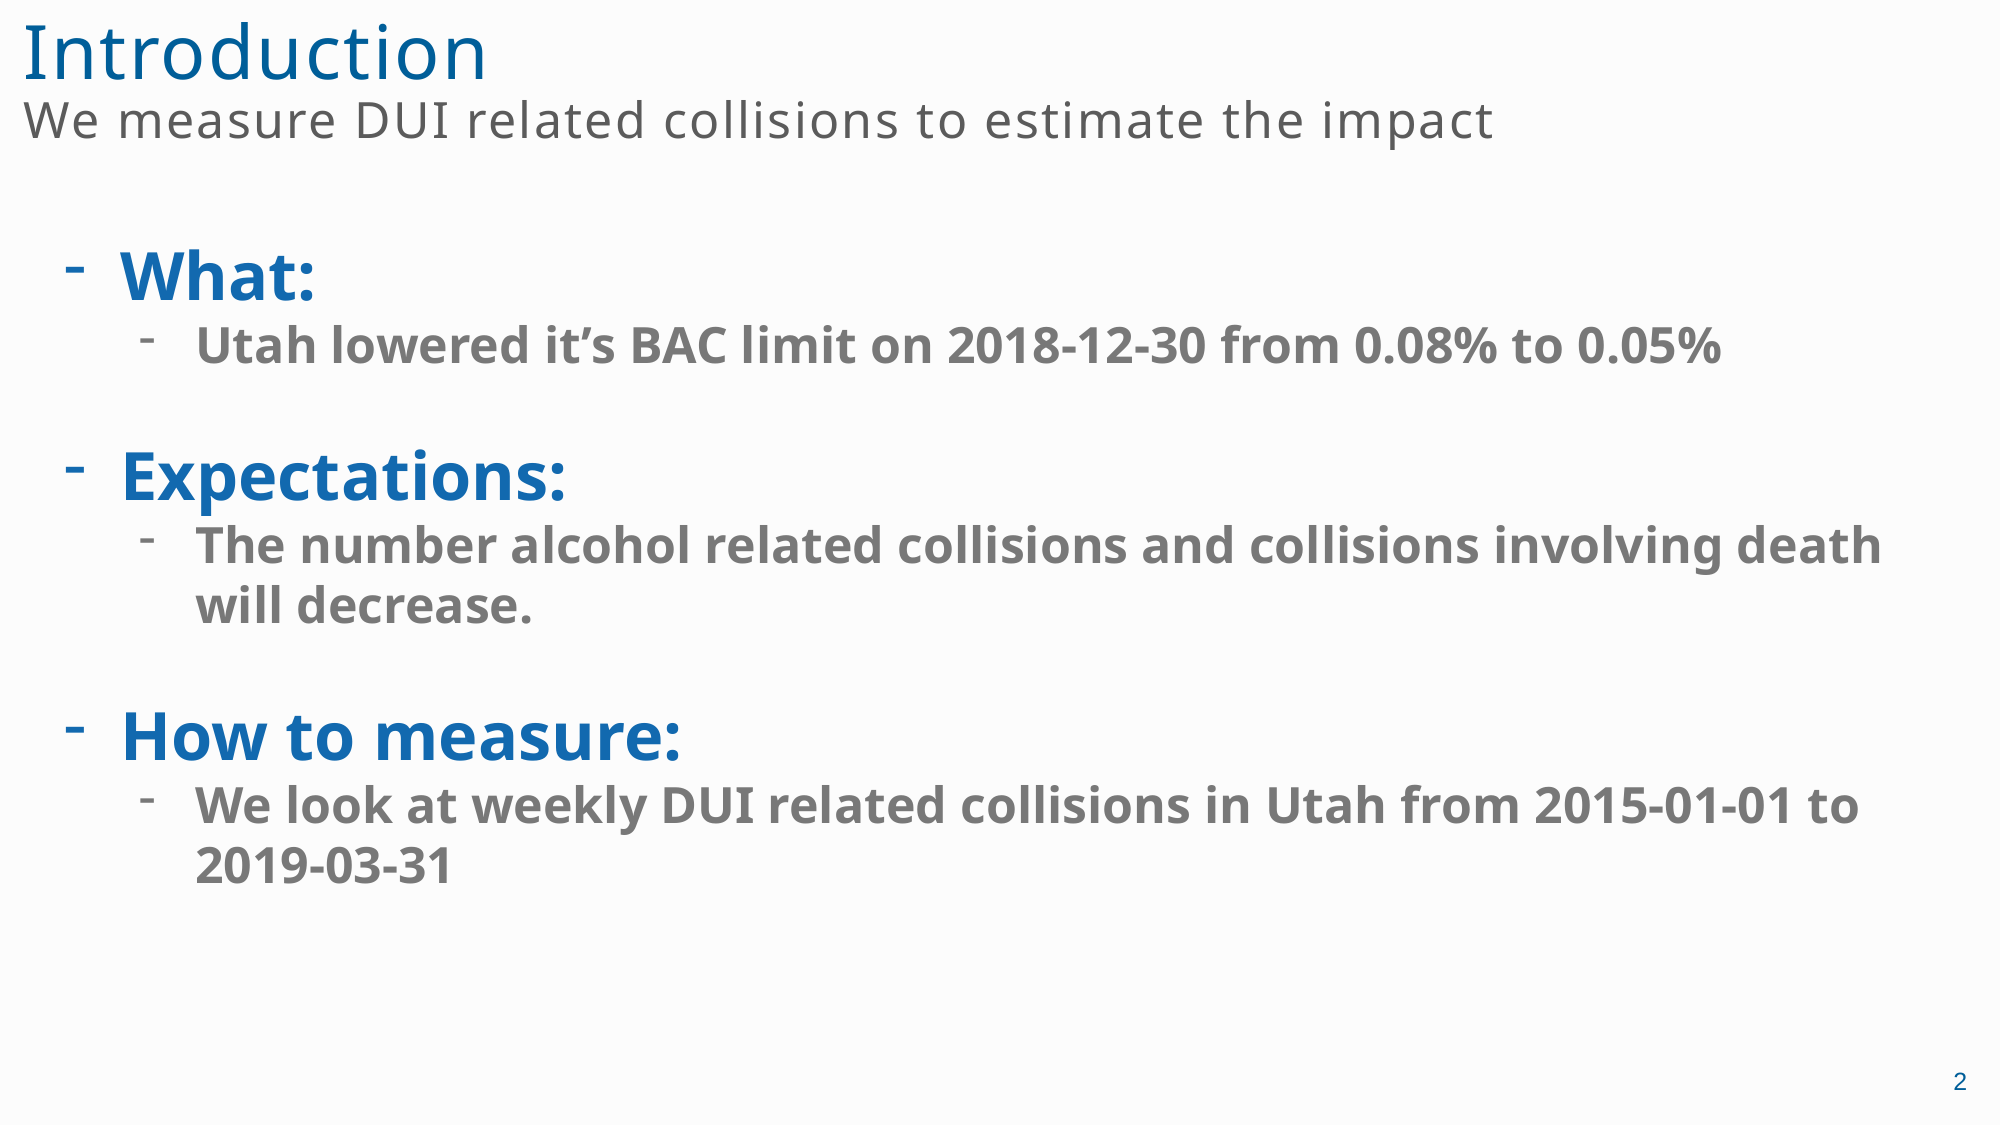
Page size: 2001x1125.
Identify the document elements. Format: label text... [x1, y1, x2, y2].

text_box What: Utah lowered it’s BAC limit on 2018-12-30 from 0.08% to 0.05% Expectations: The number alcohol related collisions and collisions involving death will decrease. How to measure: We look at weekly DUI related collisions in Utah from 2015-01-01 to 2019-03-31 [63, 233, 1965, 894]
title Introduction We measure DUI related collisions to estimate the impact [8, 7, 1991, 173]
slide_number 2 [1532, 1057, 1983, 1118]
